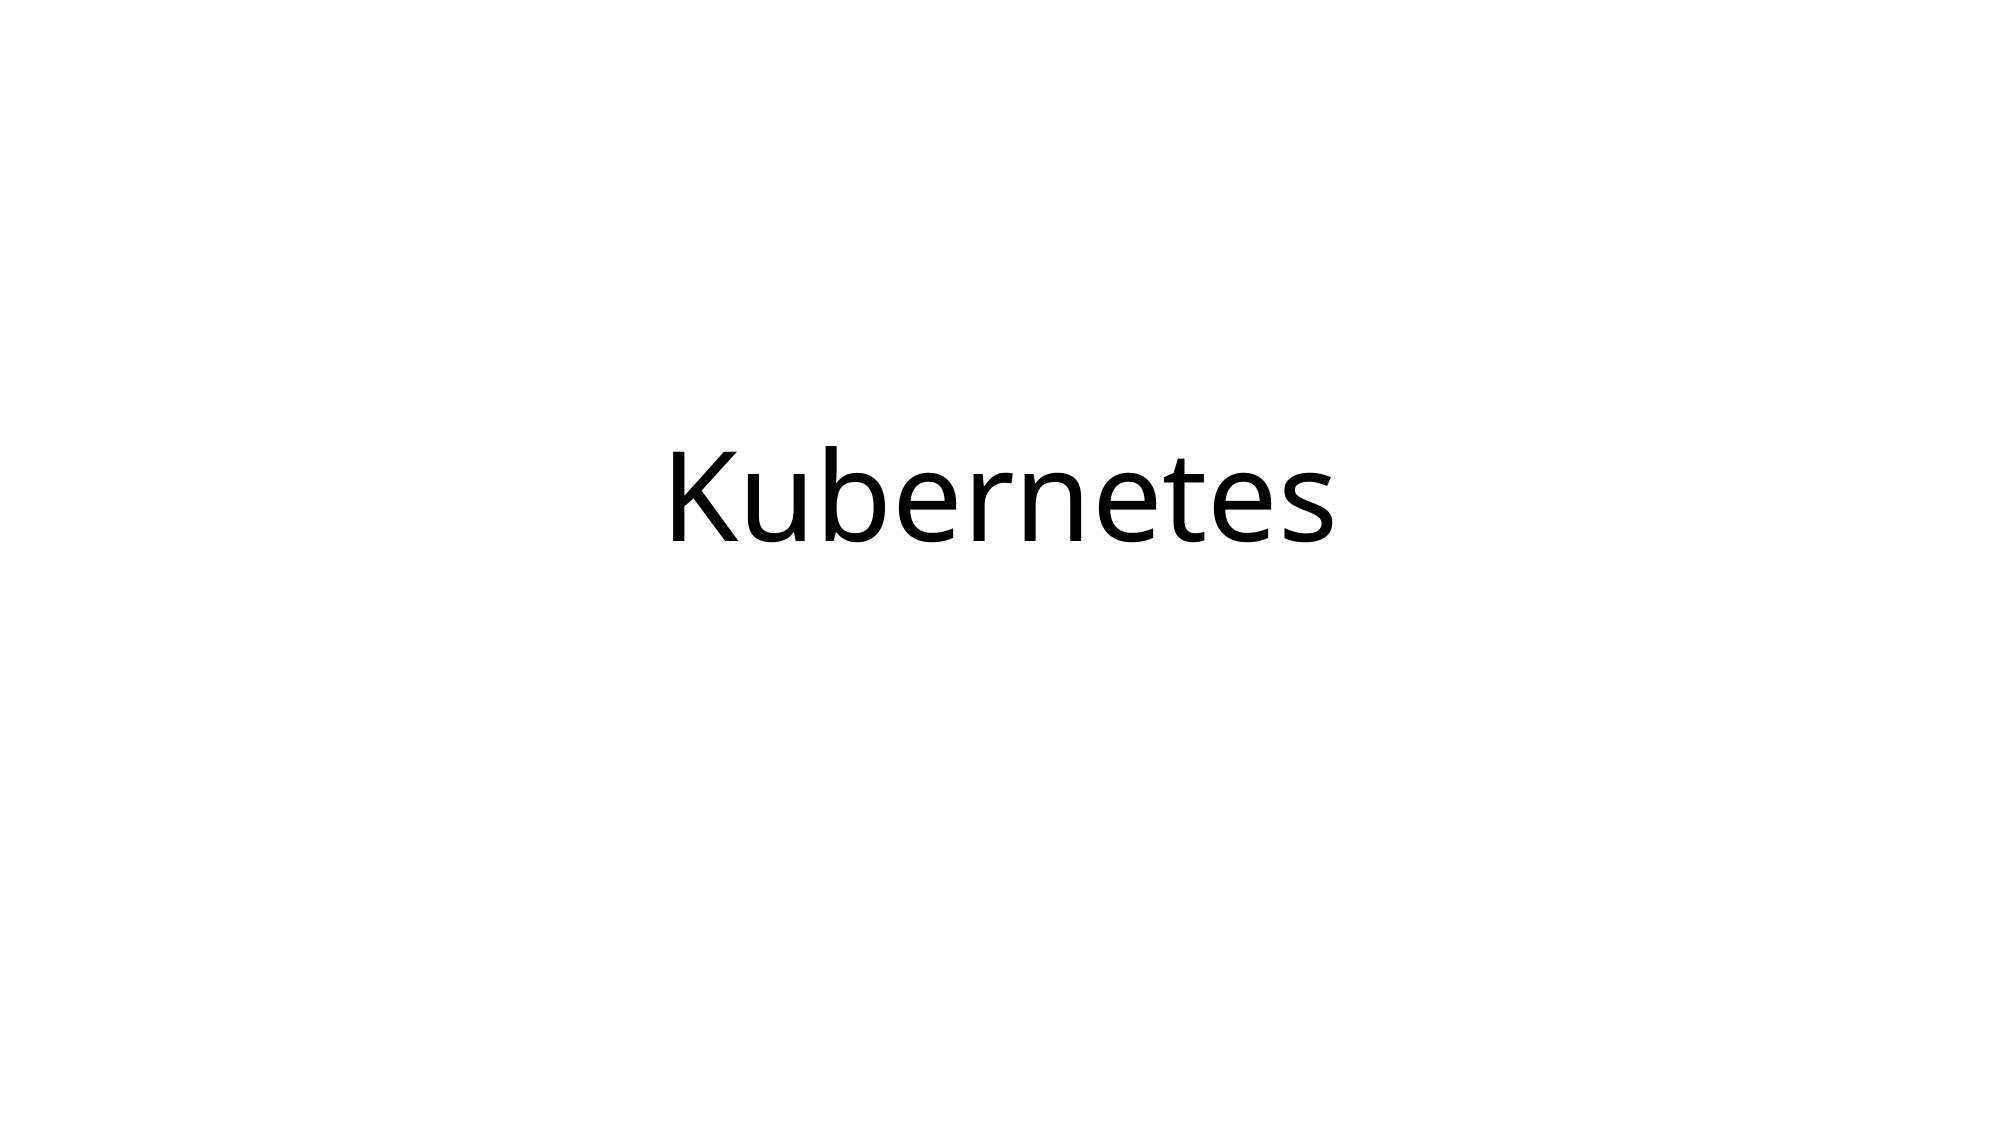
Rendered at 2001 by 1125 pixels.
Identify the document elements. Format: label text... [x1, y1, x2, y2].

title Kubernetes [249, 184, 1750, 576]
